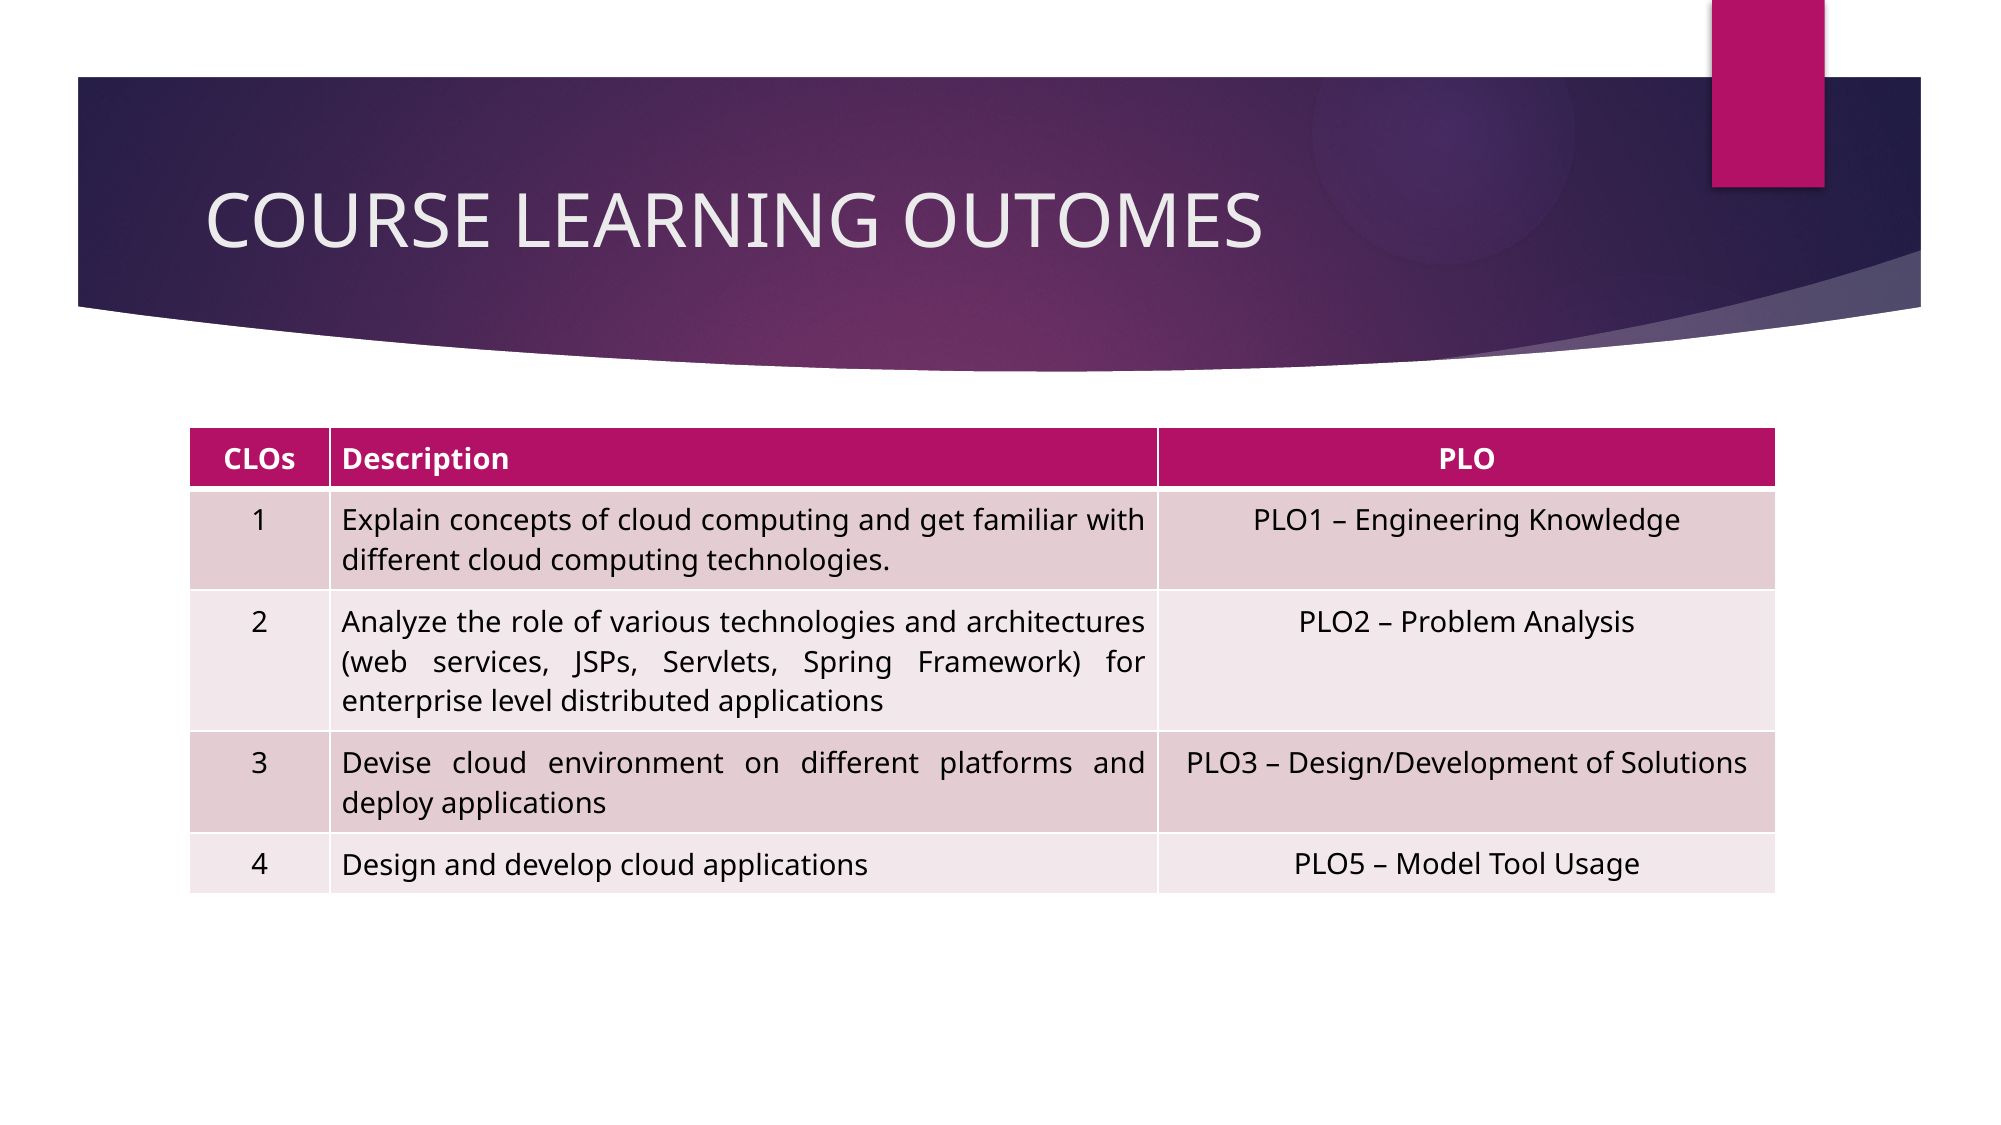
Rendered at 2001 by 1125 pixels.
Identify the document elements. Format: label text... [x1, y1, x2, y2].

table_cell Explain concepts of cloud computing and get familiar with different cloud computing technologies. [331, 492, 1157, 589]
table_cell 4 [190, 834, 329, 893]
table_cell Devise cloud environment on different platforms and deploy applications [331, 732, 1157, 832]
text_box [774, 524, 1225, 586]
table_cell PLO5 – Model Tool Usage [1159, 834, 1775, 893]
table_header Description [331, 428, 1157, 486]
table_cell PLO1 – Engineering Knowledge [1159, 492, 1775, 589]
title COURSE LEARNING OUT​OMES [189, 159, 1627, 276]
table_cell PLO2 – Problem Analysis [1159, 591, 1775, 730]
table_cell Design and develop cloud applications [331, 834, 1157, 893]
table_cell 3 [190, 732, 329, 832]
table_cell PLO3 – Design/Development of Solutions [1159, 732, 1775, 832]
table_cell Analyze the role of various technologies and architectures (web services, JSPs, Servlets, Spring Framework) for enterprise level distributed applications [331, 591, 1157, 730]
table_cell 1 [190, 492, 329, 589]
table_header CLOs [190, 428, 329, 486]
table_cell 2 [190, 591, 329, 730]
table_header PLO [1159, 428, 1775, 486]
